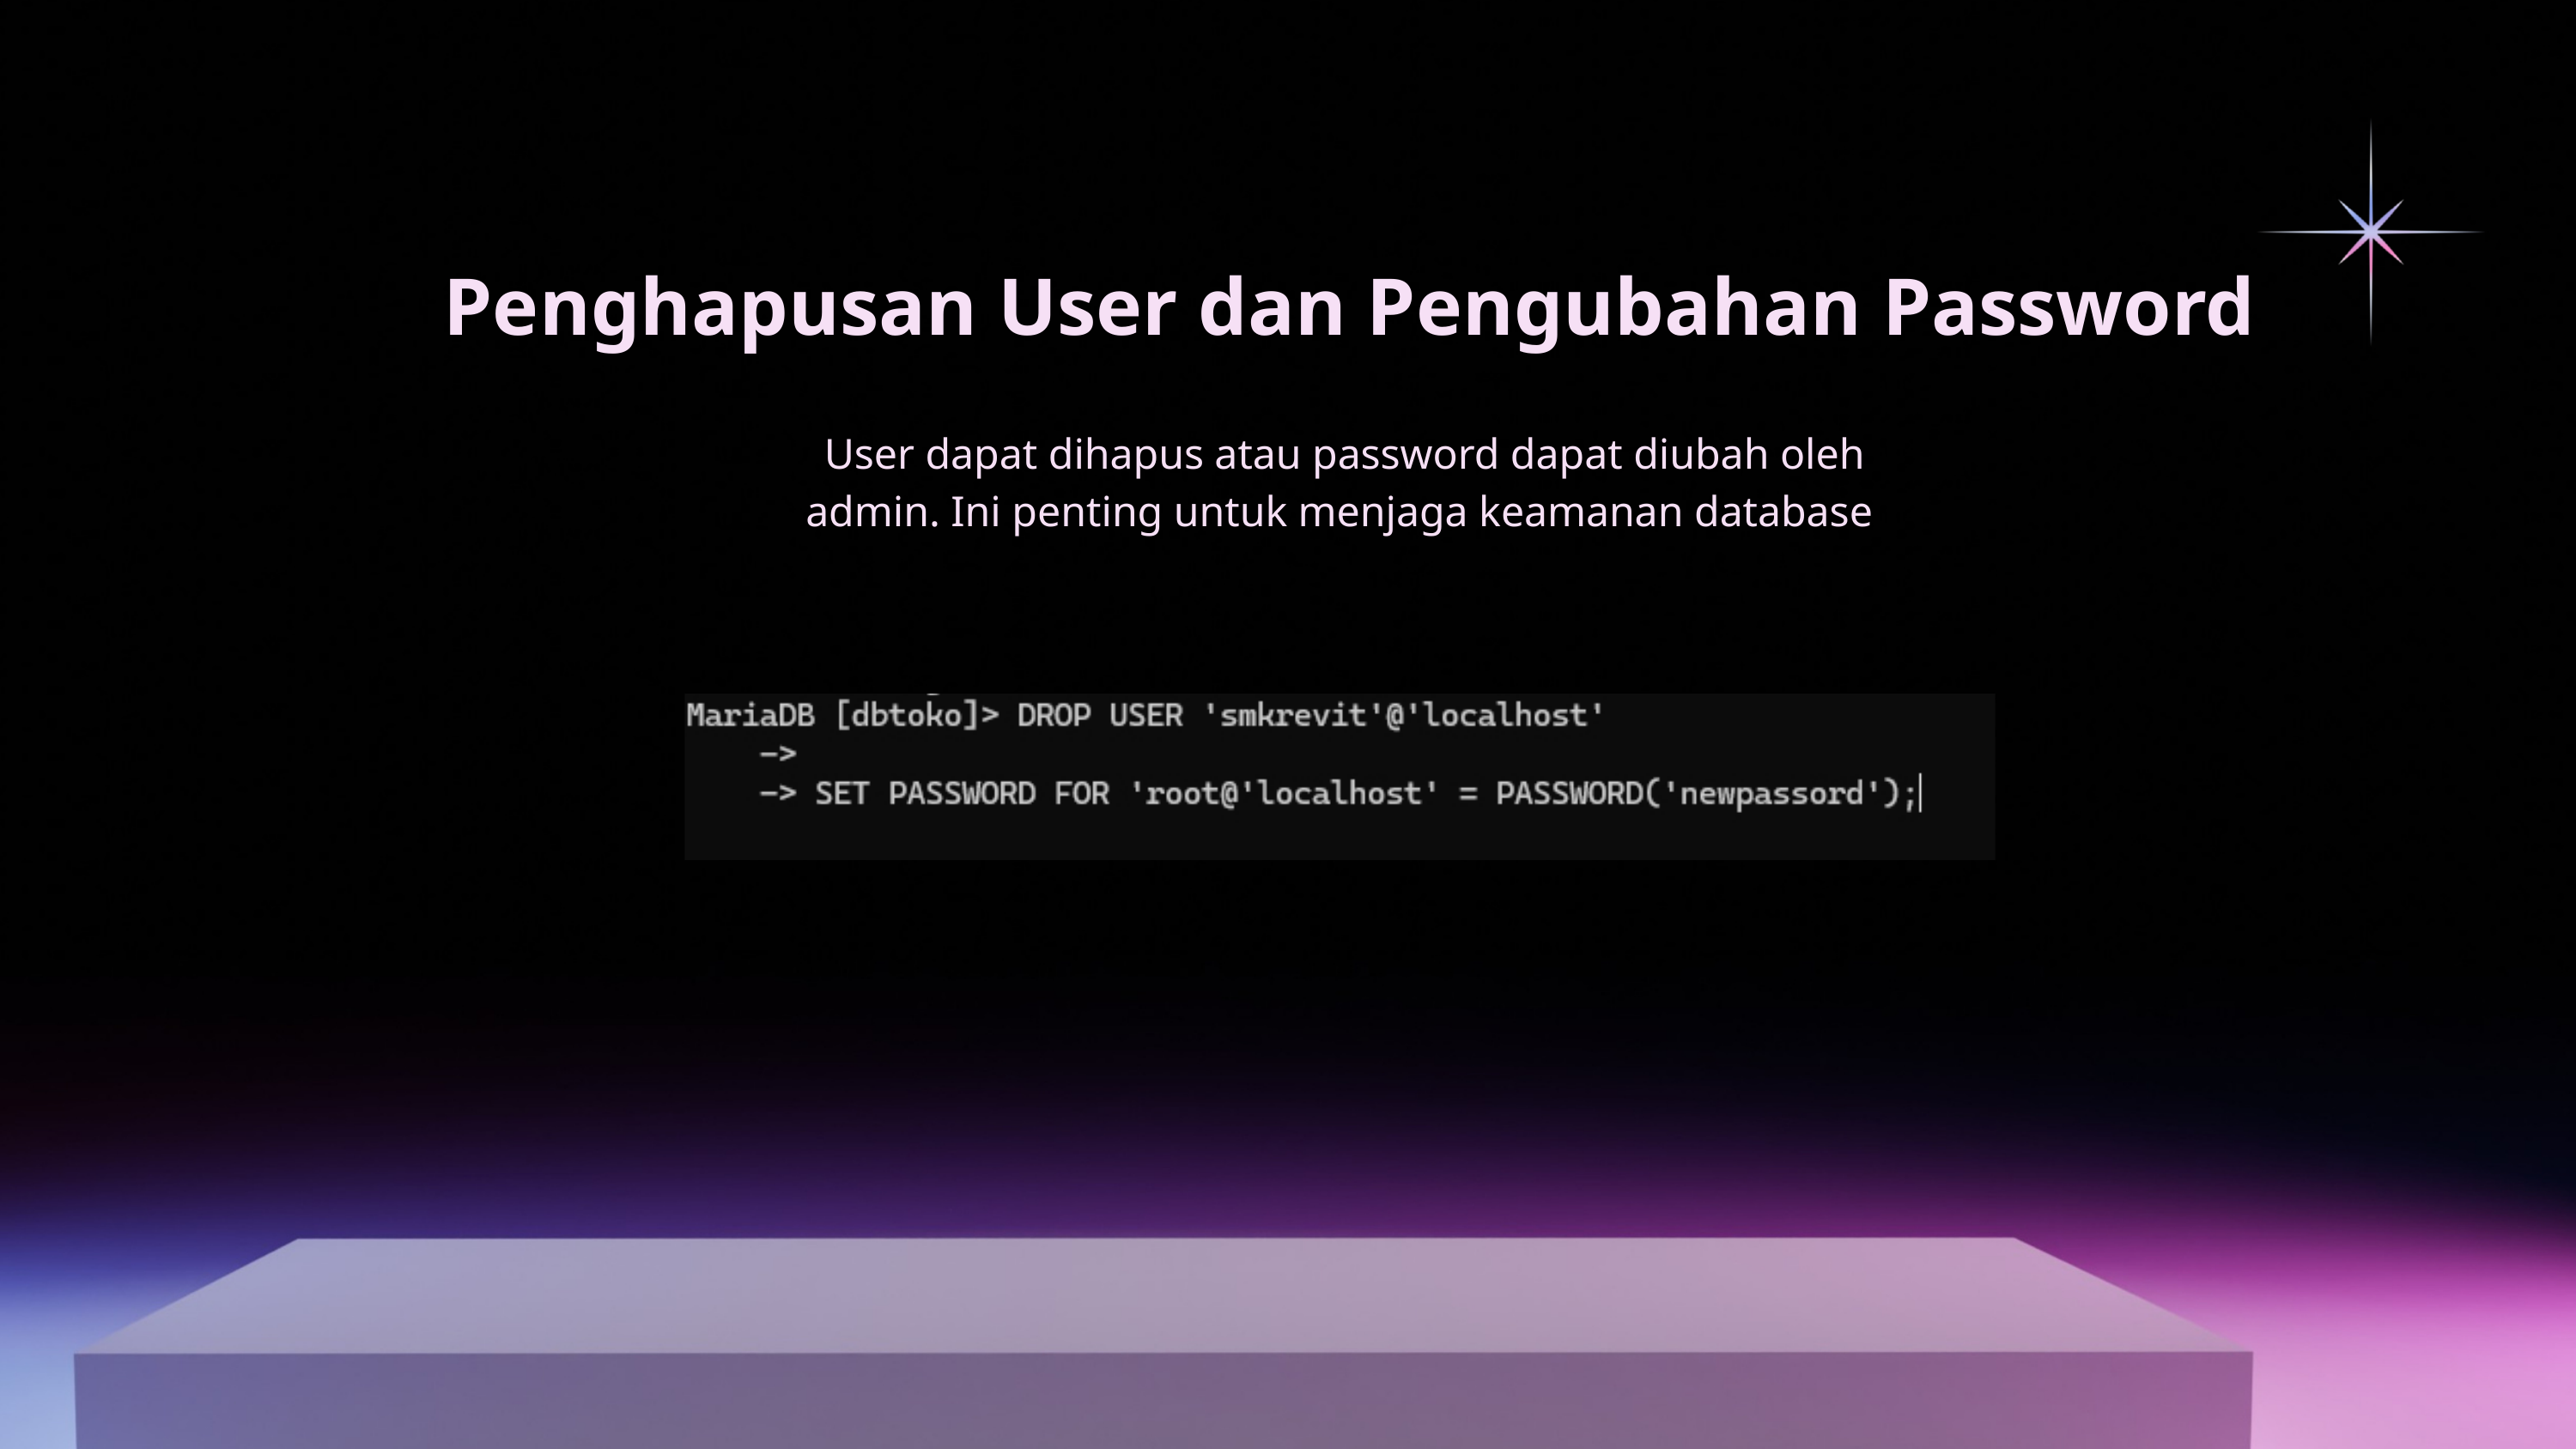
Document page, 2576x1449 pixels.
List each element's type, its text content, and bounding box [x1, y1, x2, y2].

text_box [2256, 117, 2486, 347]
text_box [684, 694, 1996, 860]
text_box [0, 0, 2576, 1449]
text_box Penghapusan User dan Pengubahan Password [360, 240, 2319, 351]
text_box User dapat dihapus atau password dapat diubah oleh admin. Ini penting untuk menjaga keamanan database [805, 419, 1874, 536]
